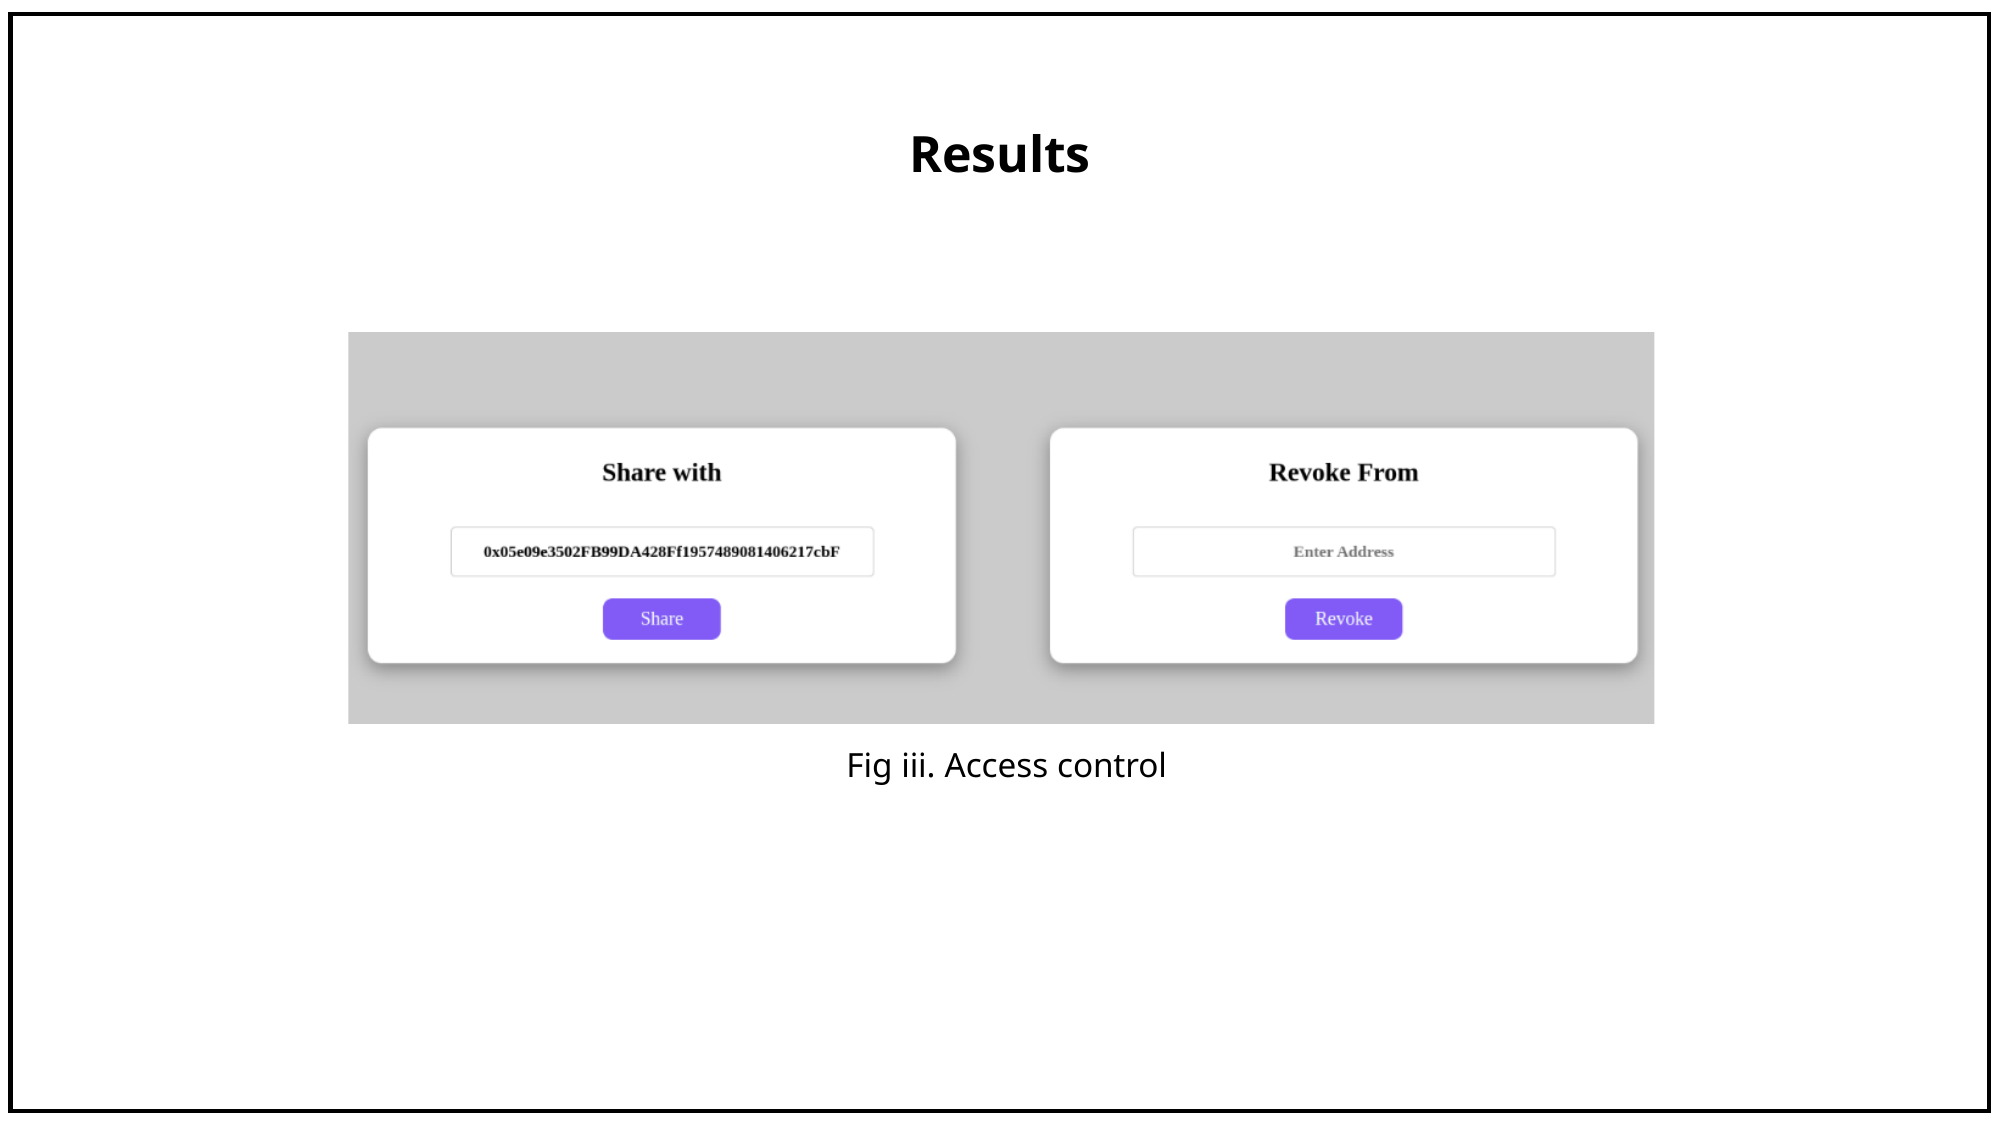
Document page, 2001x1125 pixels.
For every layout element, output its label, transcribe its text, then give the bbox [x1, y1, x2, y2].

text_box Results [564, 114, 1436, 190]
text_box [10, 13, 1990, 1112]
picture [348, 332, 1655, 724]
text_box Fig iii. Access control [831, 736, 1370, 792]
